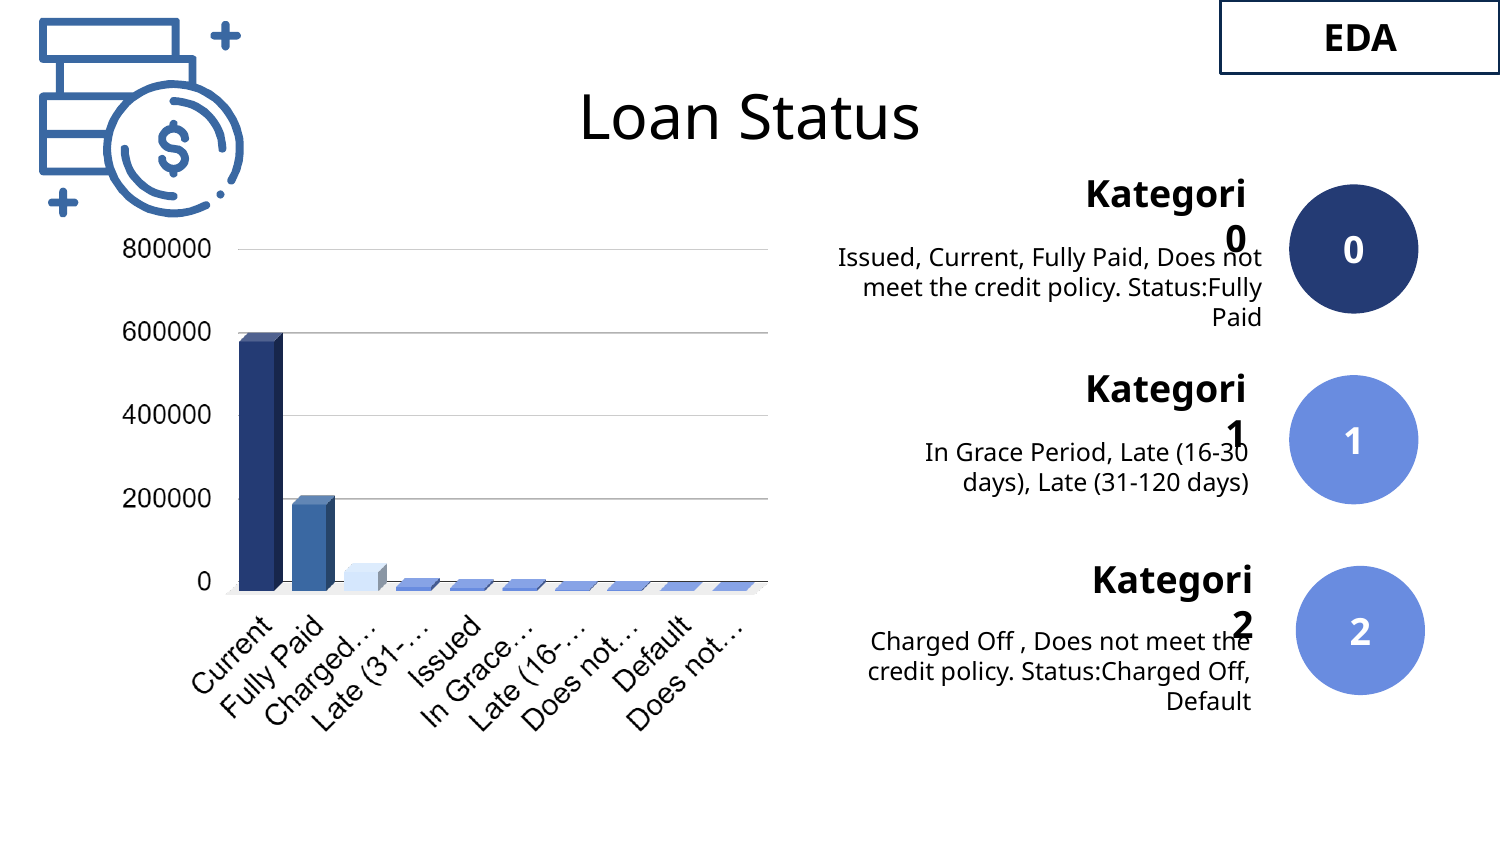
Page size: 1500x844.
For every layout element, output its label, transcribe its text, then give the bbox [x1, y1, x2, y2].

title Loan Status [248, 88, 1425, 141]
picture [94, 208, 795, 763]
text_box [767, 565, 1426, 701]
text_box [849, 374, 1419, 505]
text_box EDA [1220, 0, 1500, 74]
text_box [810, 179, 1419, 317]
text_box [38, 17, 244, 218]
